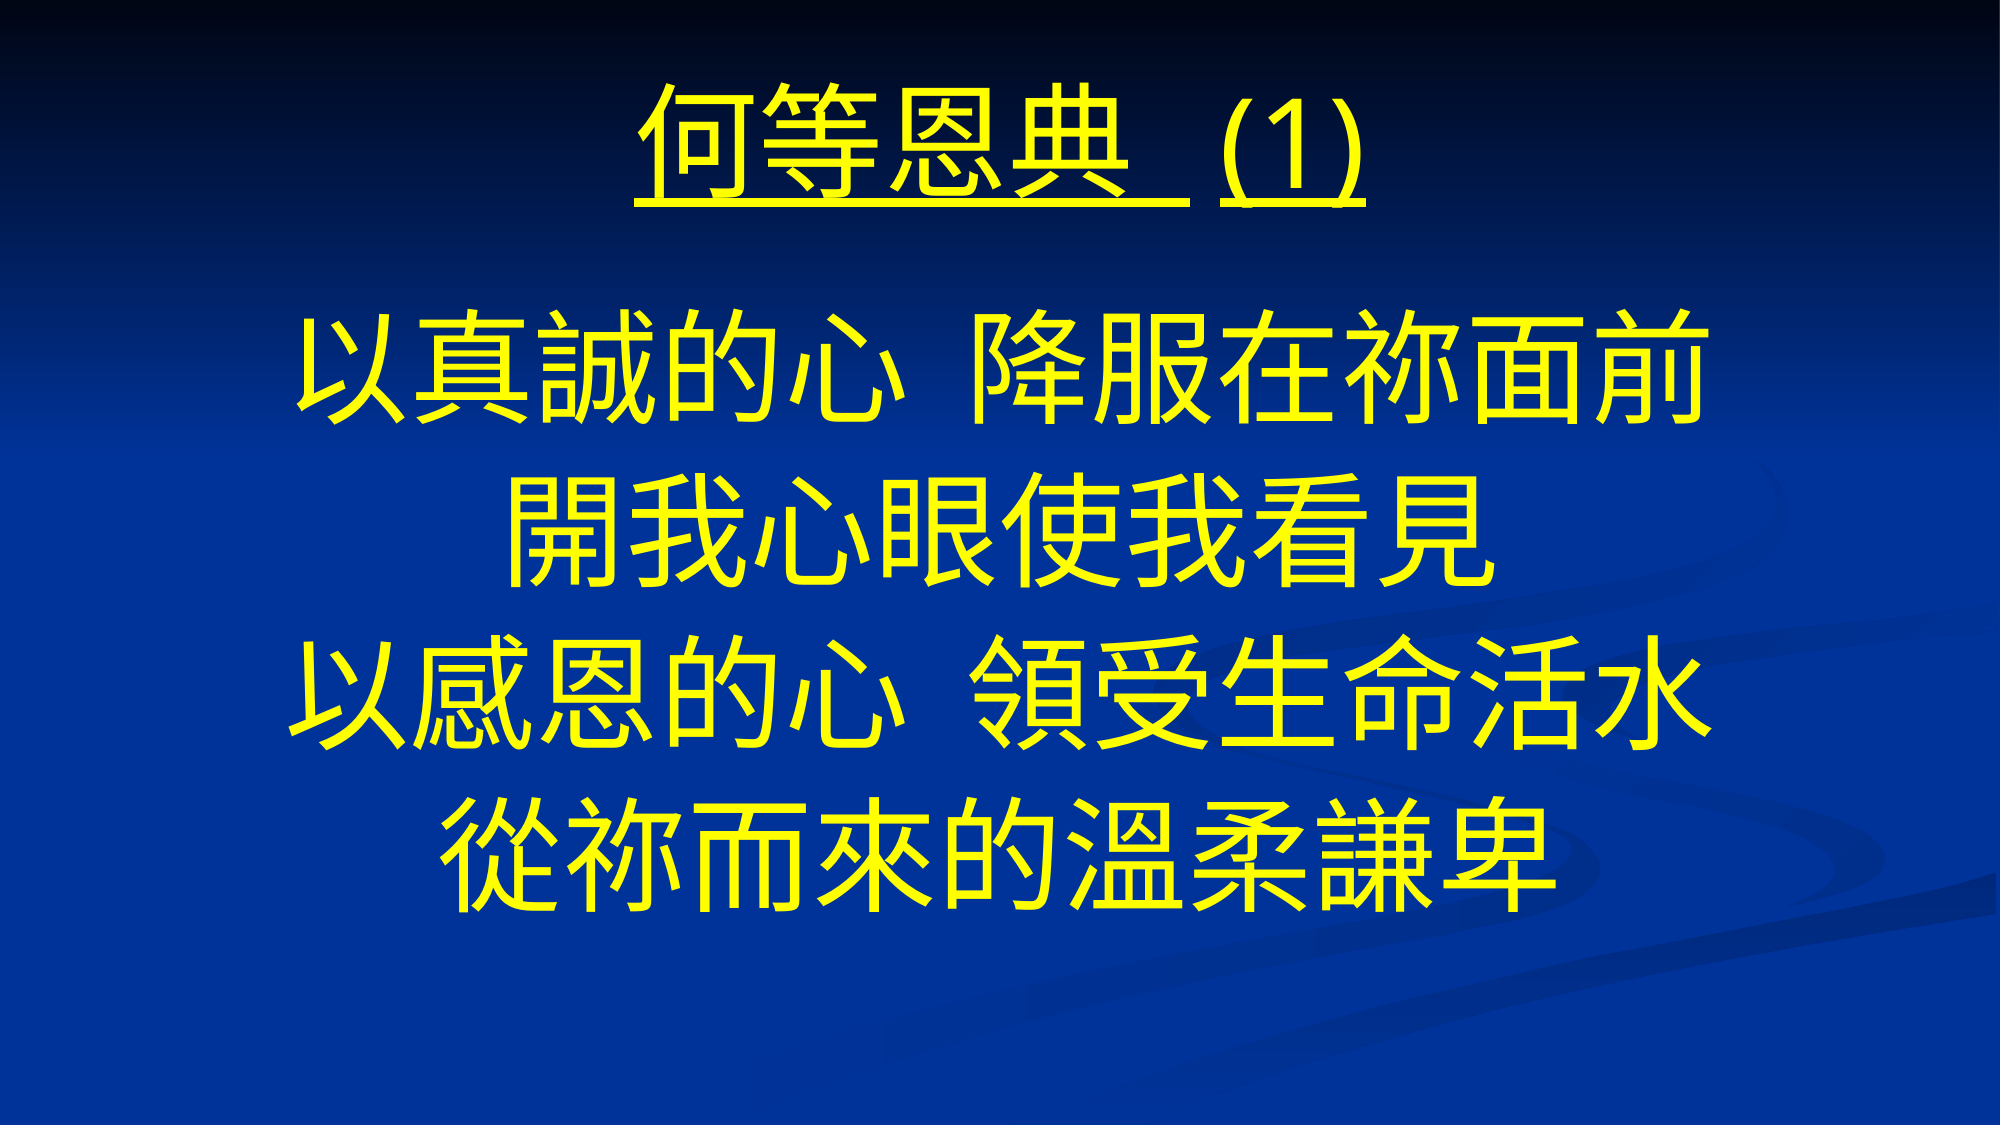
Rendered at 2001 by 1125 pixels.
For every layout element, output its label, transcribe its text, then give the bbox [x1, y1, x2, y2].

title 何等恩典 (1) [99, 45, 1900, 233]
list 以真誠的心 降服在祢面前 開我心眼使我看見 以感恩的心 領受生命活水 從祢而來的溫柔謙卑 [54, 282, 1945, 1025]
